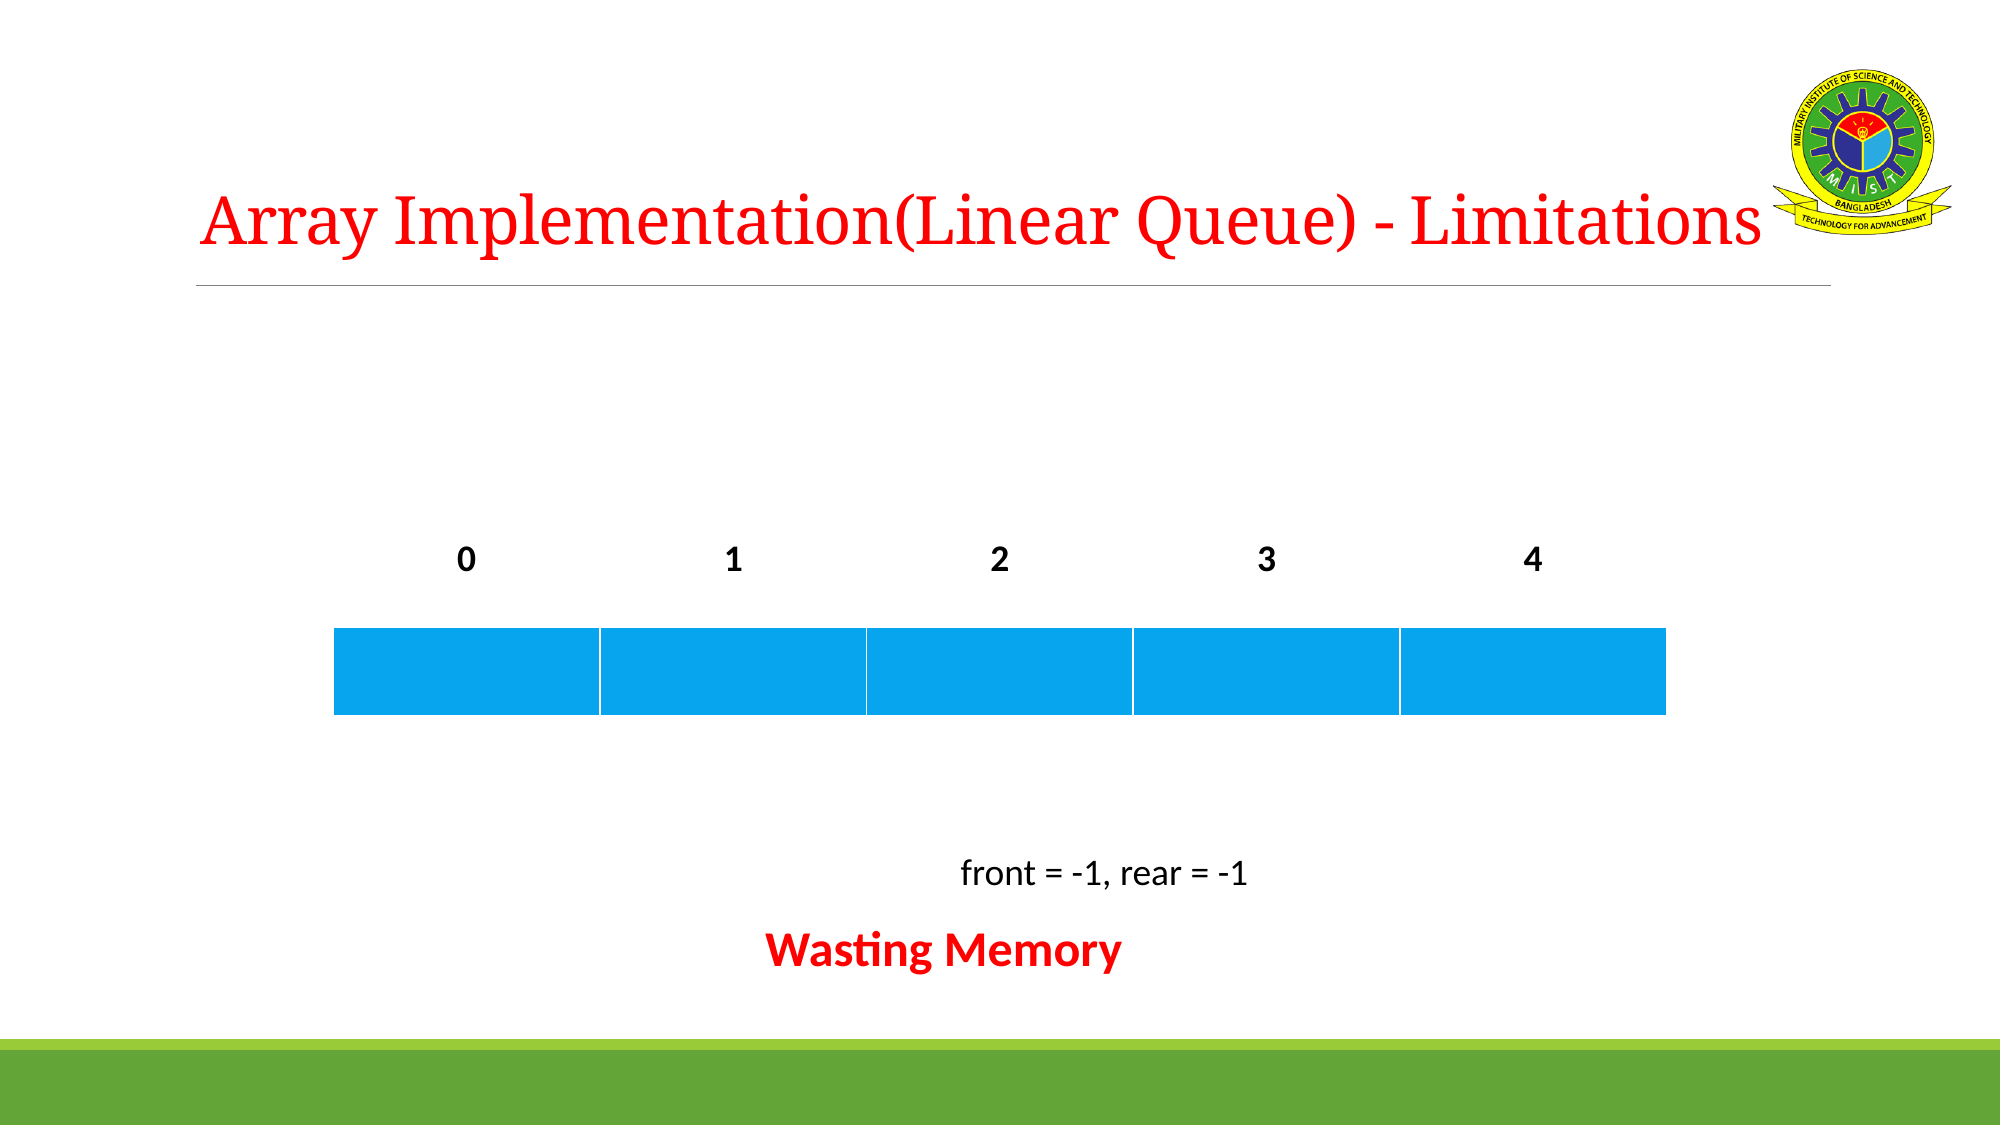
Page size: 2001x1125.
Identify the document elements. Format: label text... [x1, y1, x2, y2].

table_header 0 [334, 536, 599, 623]
text_box front = -1, rear = -1 [945, 840, 1264, 901]
table_cell [1134, 628, 1399, 715]
picture [1906, 66, 1953, 238]
table_cell [601, 628, 866, 715]
table_header 1 [601, 536, 866, 623]
title Array Implementation(Linear Queue) - Limitations [185, 27, 1906, 266]
table_cell [867, 628, 1132, 715]
table_header 3 [1134, 536, 1399, 623]
table_cell [1401, 628, 1666, 715]
table_cell [334, 628, 599, 715]
table_header 4 [1401, 536, 1666, 623]
text_box Wasting Memory [750, 909, 1138, 985]
table_header 2 [867, 536, 1132, 623]
